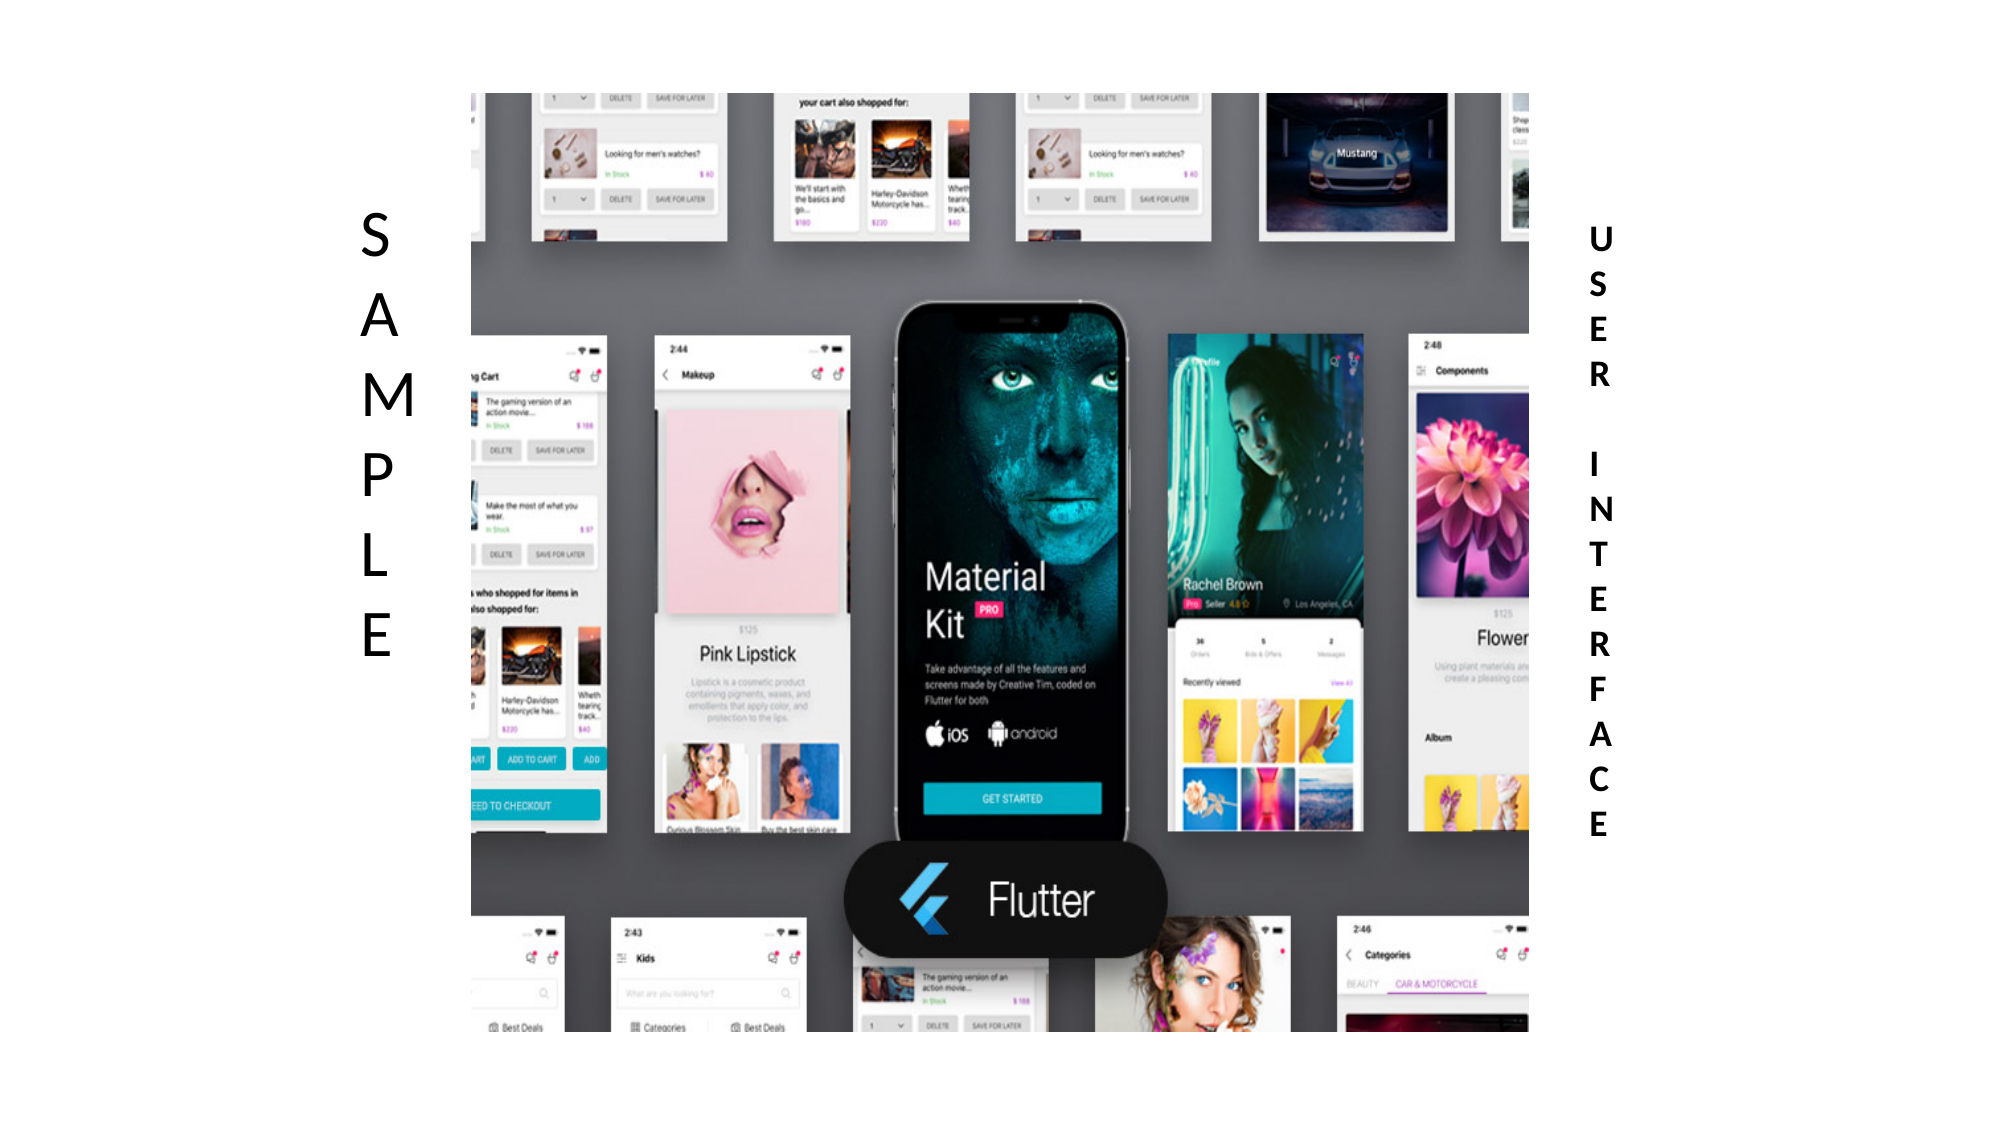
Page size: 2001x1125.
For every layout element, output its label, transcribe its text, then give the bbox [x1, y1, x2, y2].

text_box U S E R I N T E R F A C E [1574, 206, 1728, 851]
picture [471, 93, 1529, 1032]
text_box S A M P L E [345, 182, 449, 758]
